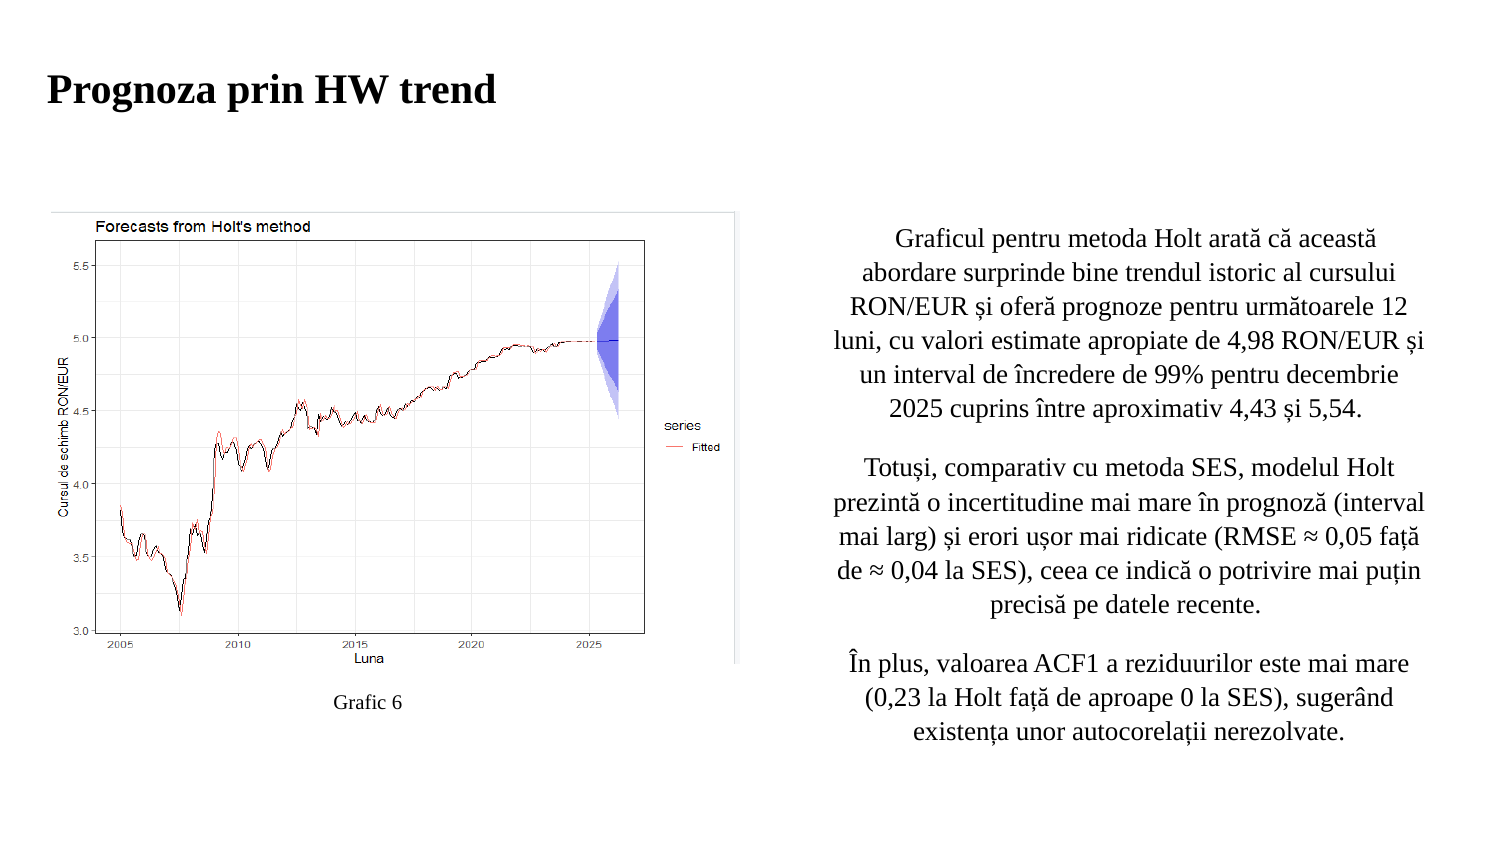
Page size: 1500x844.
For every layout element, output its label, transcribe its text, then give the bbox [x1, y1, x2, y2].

title Prognoza prin HW trend [31, 46, 1430, 141]
text_box Graficul pentru metoda Holt arată că această abordare surprinde bine trendul istoric al cursului RON/EUR și oferă prognoze pentru următoarele 12 luni, cu valori estimate apropiate de 4,98 RON/EUR și un interval de încredere de 99% pentru decembrie 2025 cuprins între aproximativ 4,43 și 5,54. Totuși, comparativ cu metoda SES, modelul Holt prezintă o incertitudine mai mare în prognoză (interval mai larg) și erori ușor mai ridicate (RMSE ≈ 0,05 față de ≈ 0,04 la SES), ceea ce indică o potrivire mai puțin precisă pe datele recente. În plus, valoarea ACF1 a reziduurilor este mai mare (0,23 la Holt față de aproape 0 la SES), sugerând existența unor autocorelații nerezolvate. [816, 203, 1442, 761]
text_box Grafic 6 [301, 694, 434, 726]
picture [50, 188, 740, 686]
